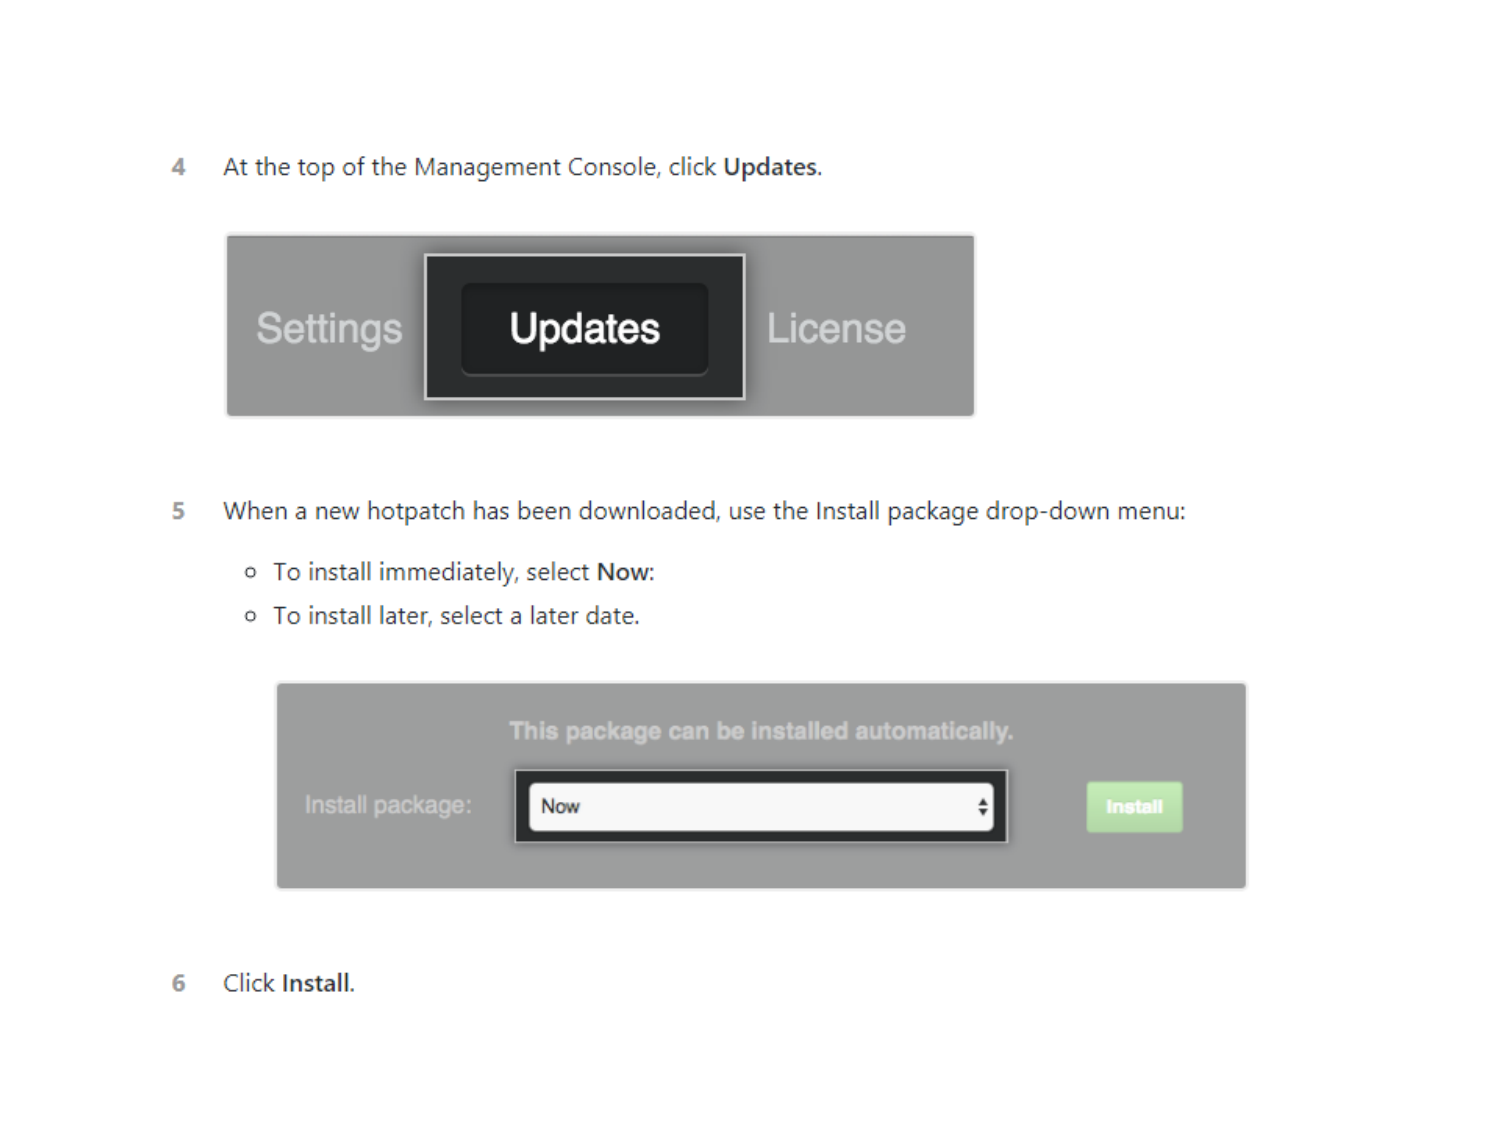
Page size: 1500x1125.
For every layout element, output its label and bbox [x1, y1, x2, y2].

picture [131, 116, 1369, 1009]
